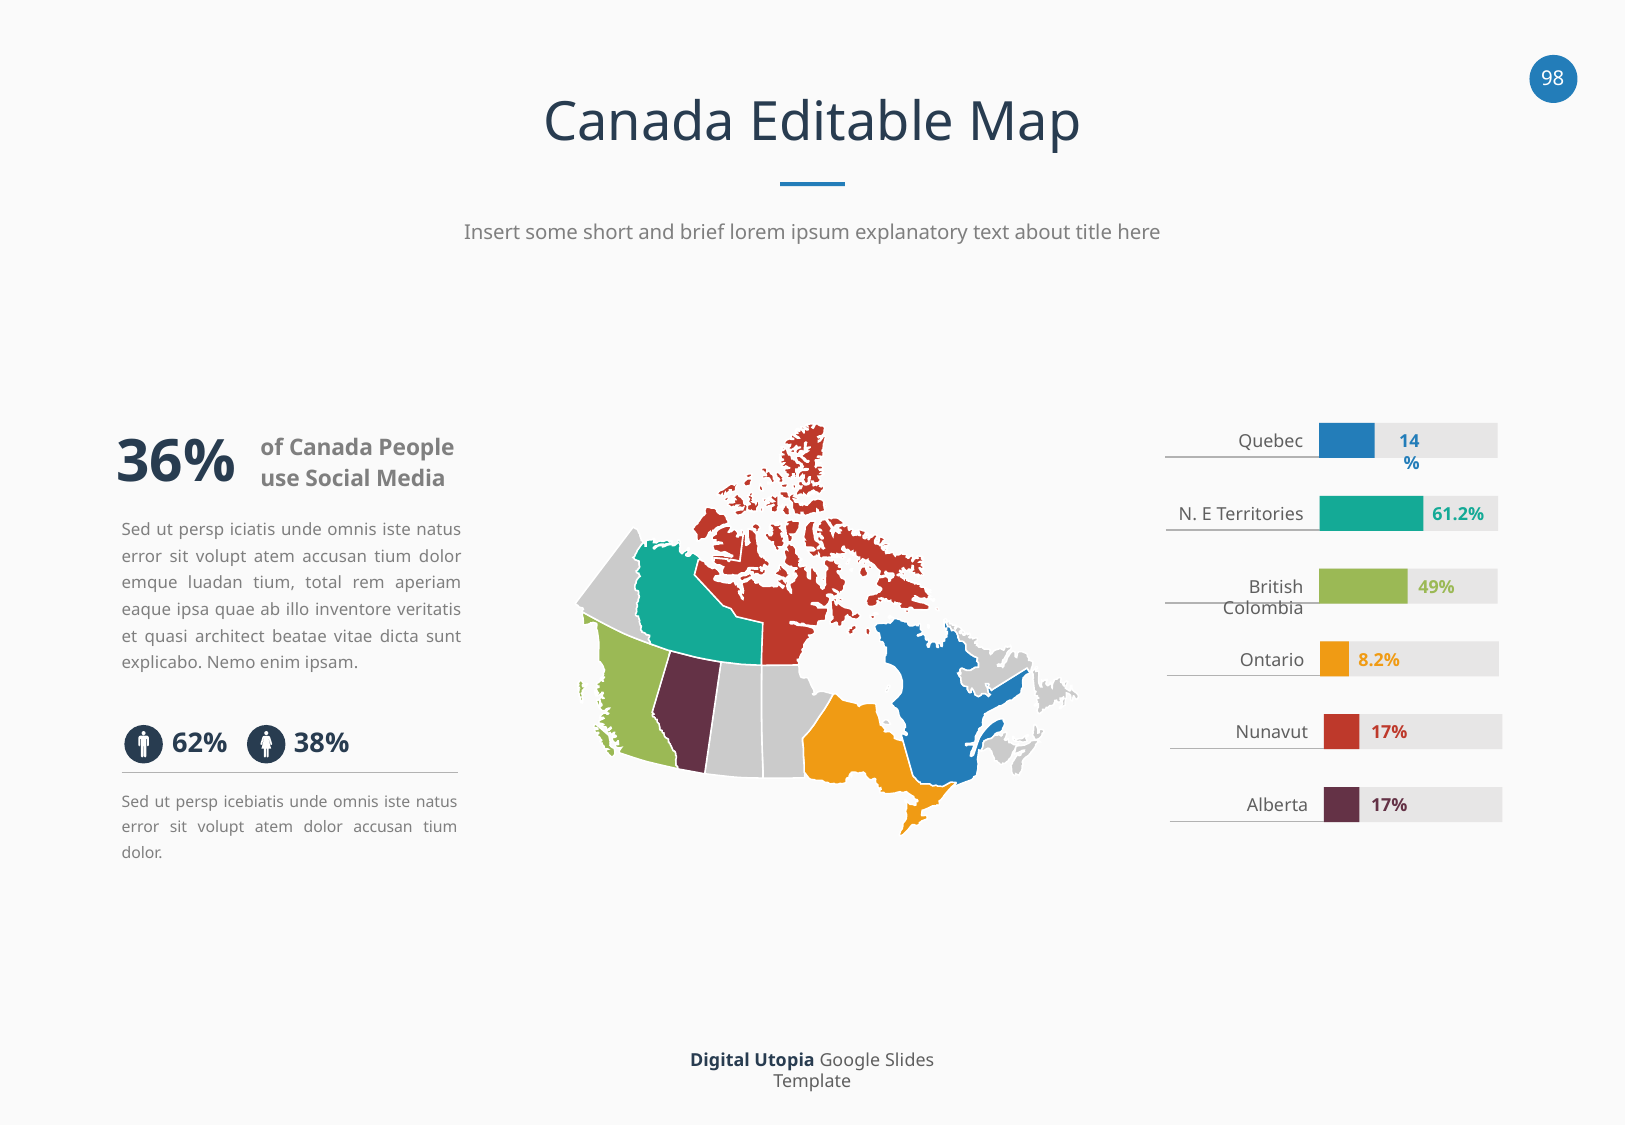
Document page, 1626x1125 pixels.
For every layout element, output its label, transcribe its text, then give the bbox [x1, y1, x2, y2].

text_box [1163, 422, 1503, 823]
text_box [116, 422, 462, 837]
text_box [575, 423, 1079, 837]
list Insert some short and brief lorem ipsum explanatory text about title here [121, 219, 1504, 250]
list Canada Editable Map [121, 86, 1504, 159]
